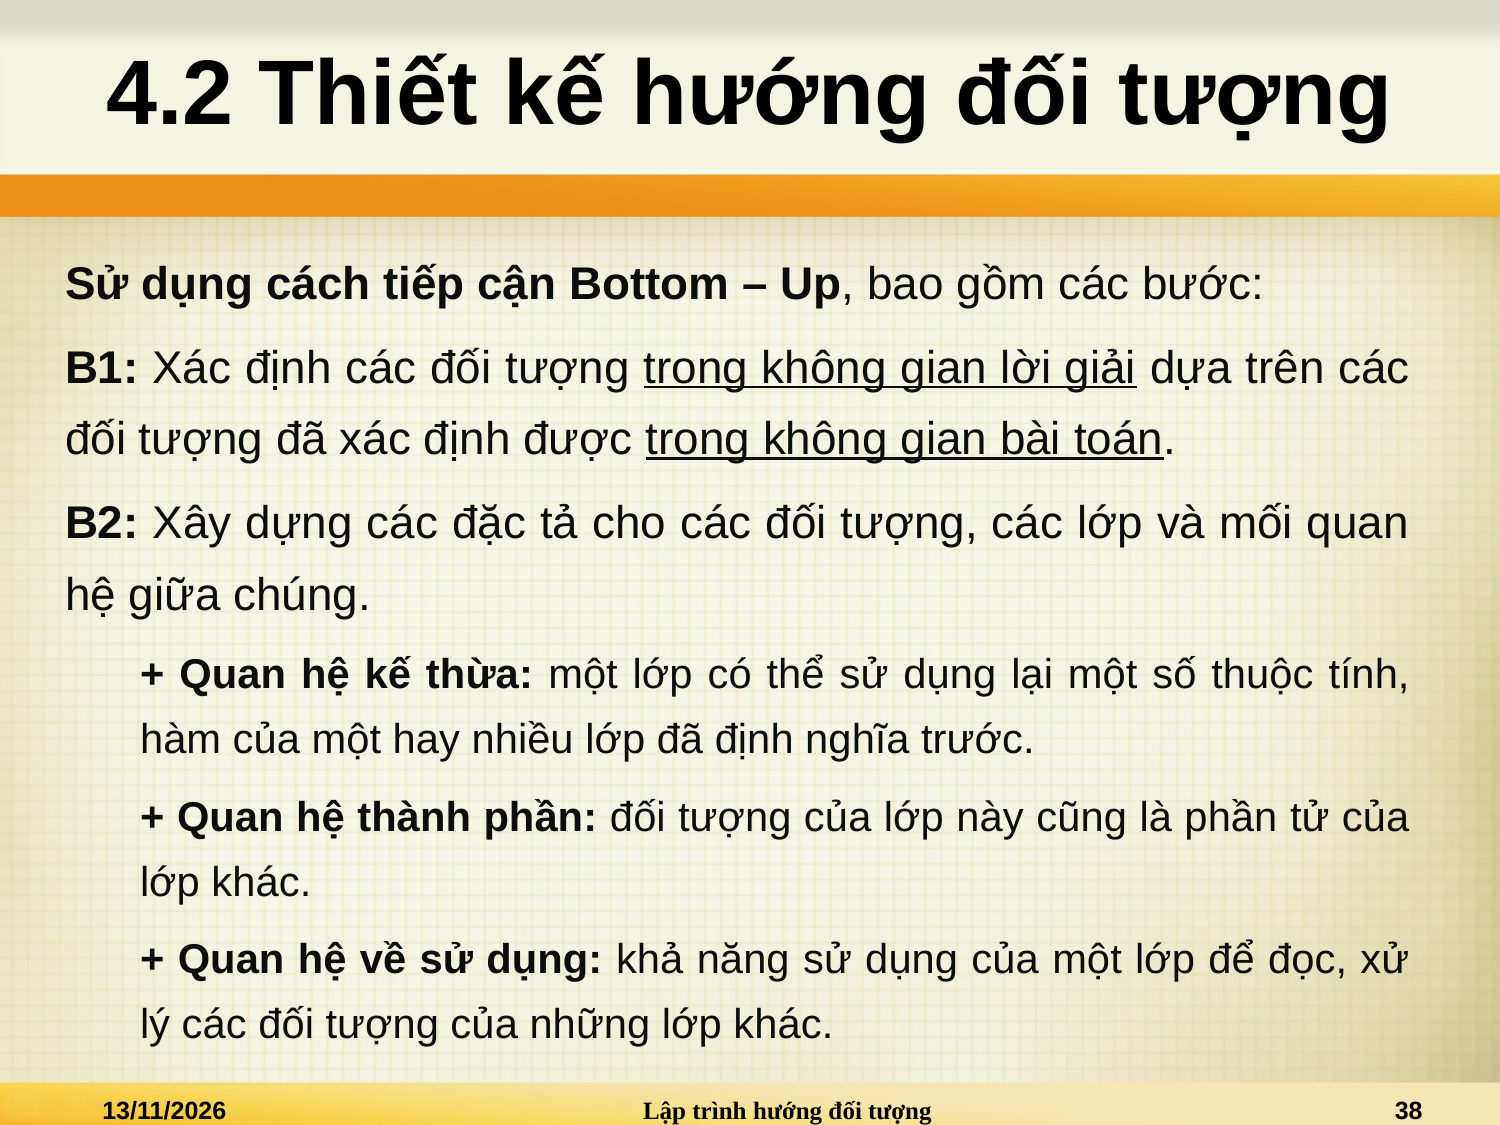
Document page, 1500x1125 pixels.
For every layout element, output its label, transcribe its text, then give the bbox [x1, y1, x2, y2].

picture [0, 175, 1500, 1125]
list Sử dụng cách tiếp cận Bottom – Up, bao gồm các bước: B1: Xác định các đối tượng trong không gian lời giải dựa trên các đối tượng đã xác định được trong không gian bài toán. B2: Xây dựng các đặc tả cho các đối tượng, các lớp và mối quan hệ giữa chúng. + Quan hệ kế thừa: một lớp có thể sử dụng lại một số thuộc tính, hàm của một hay nhiều lớp đã định nghĩa trước. + Quan hệ thành phần: đối tượng của lớp này cũng là phần tử của lớp khác. + Quan hệ về sử dụng: khả năng sử dụng của một lớp để đọc, xử lý các đối tượng của những lớp khác. [50, 229, 1425, 1038]
title 4.2 Thiết kế hướng đối tượng [0, 0, 1500, 175]
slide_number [87, 1087, 438, 1125]
footer Lập trình hướng đối tượng [549, 1087, 1025, 1125]
slide_number 38 [1087, 1087, 1438, 1125]
